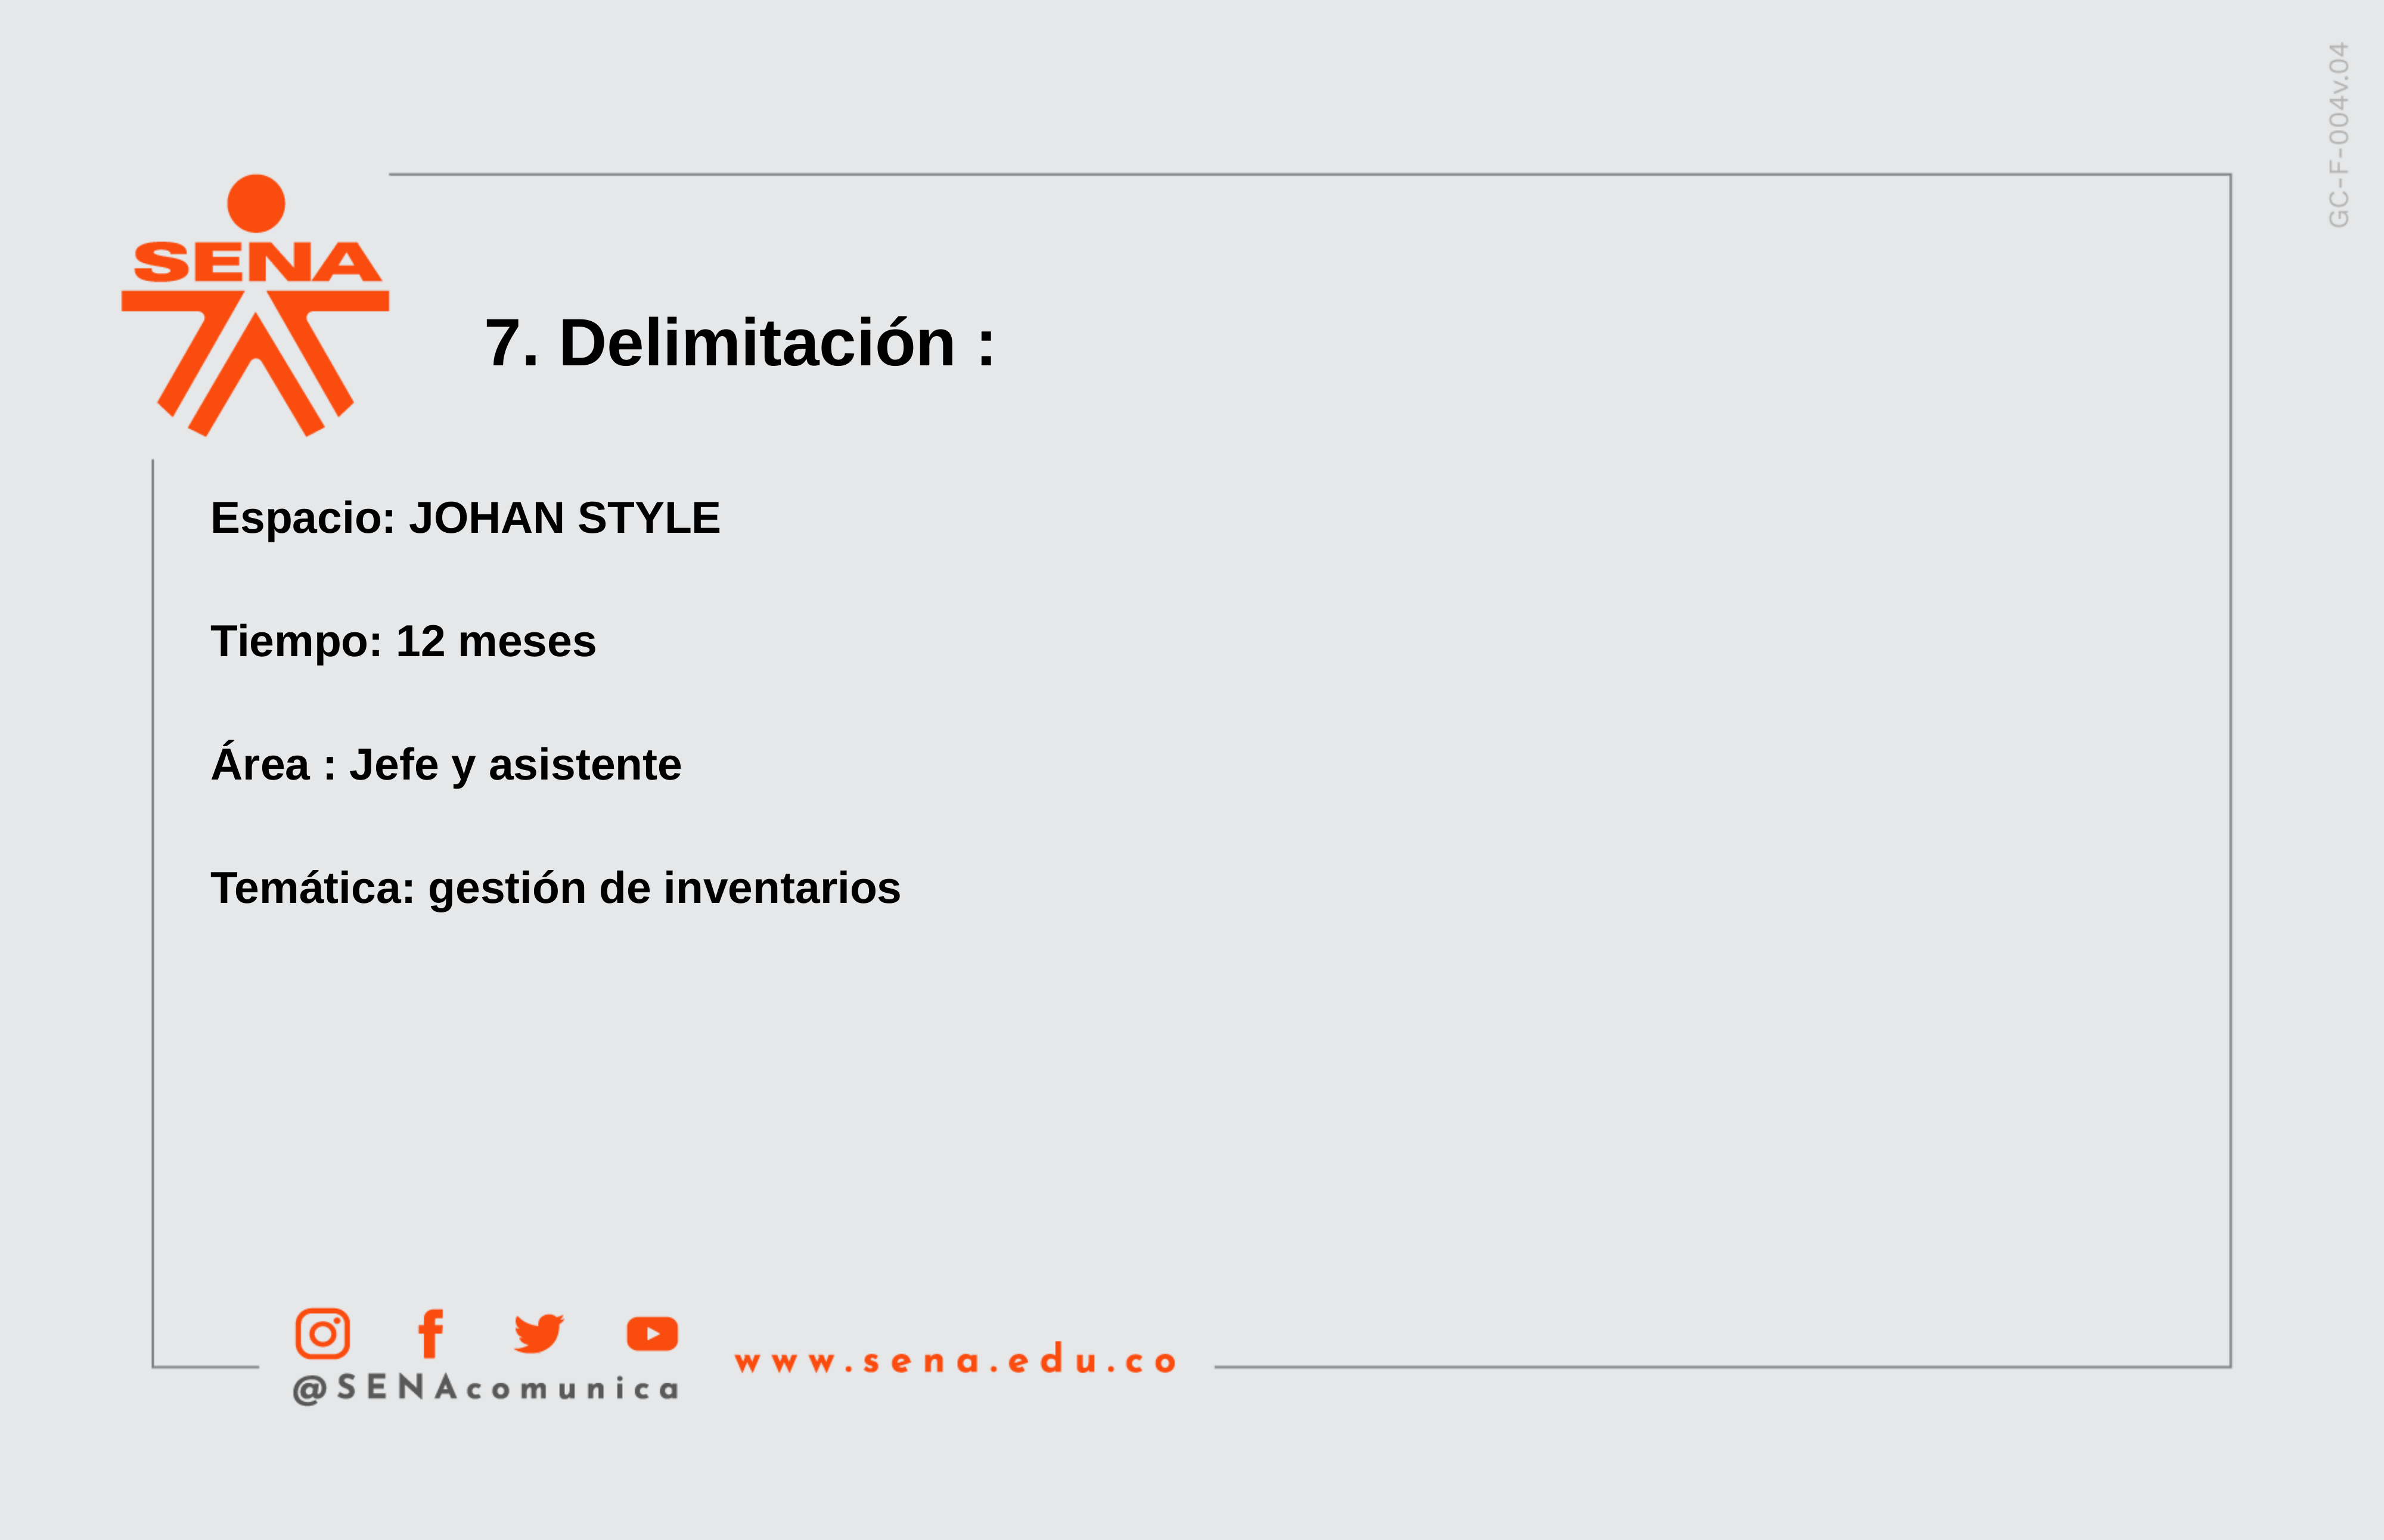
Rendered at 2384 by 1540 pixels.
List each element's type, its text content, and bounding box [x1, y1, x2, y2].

text_box 7. Delimitación : [475, 294, 1026, 383]
list Espacio: JOHAN STYLE Tiempo: 12 meses Área : Jefe y asistente Temática: gestión de inventarios [198, 480, 2180, 1007]
picture [0, 0, 2384, 1540]
